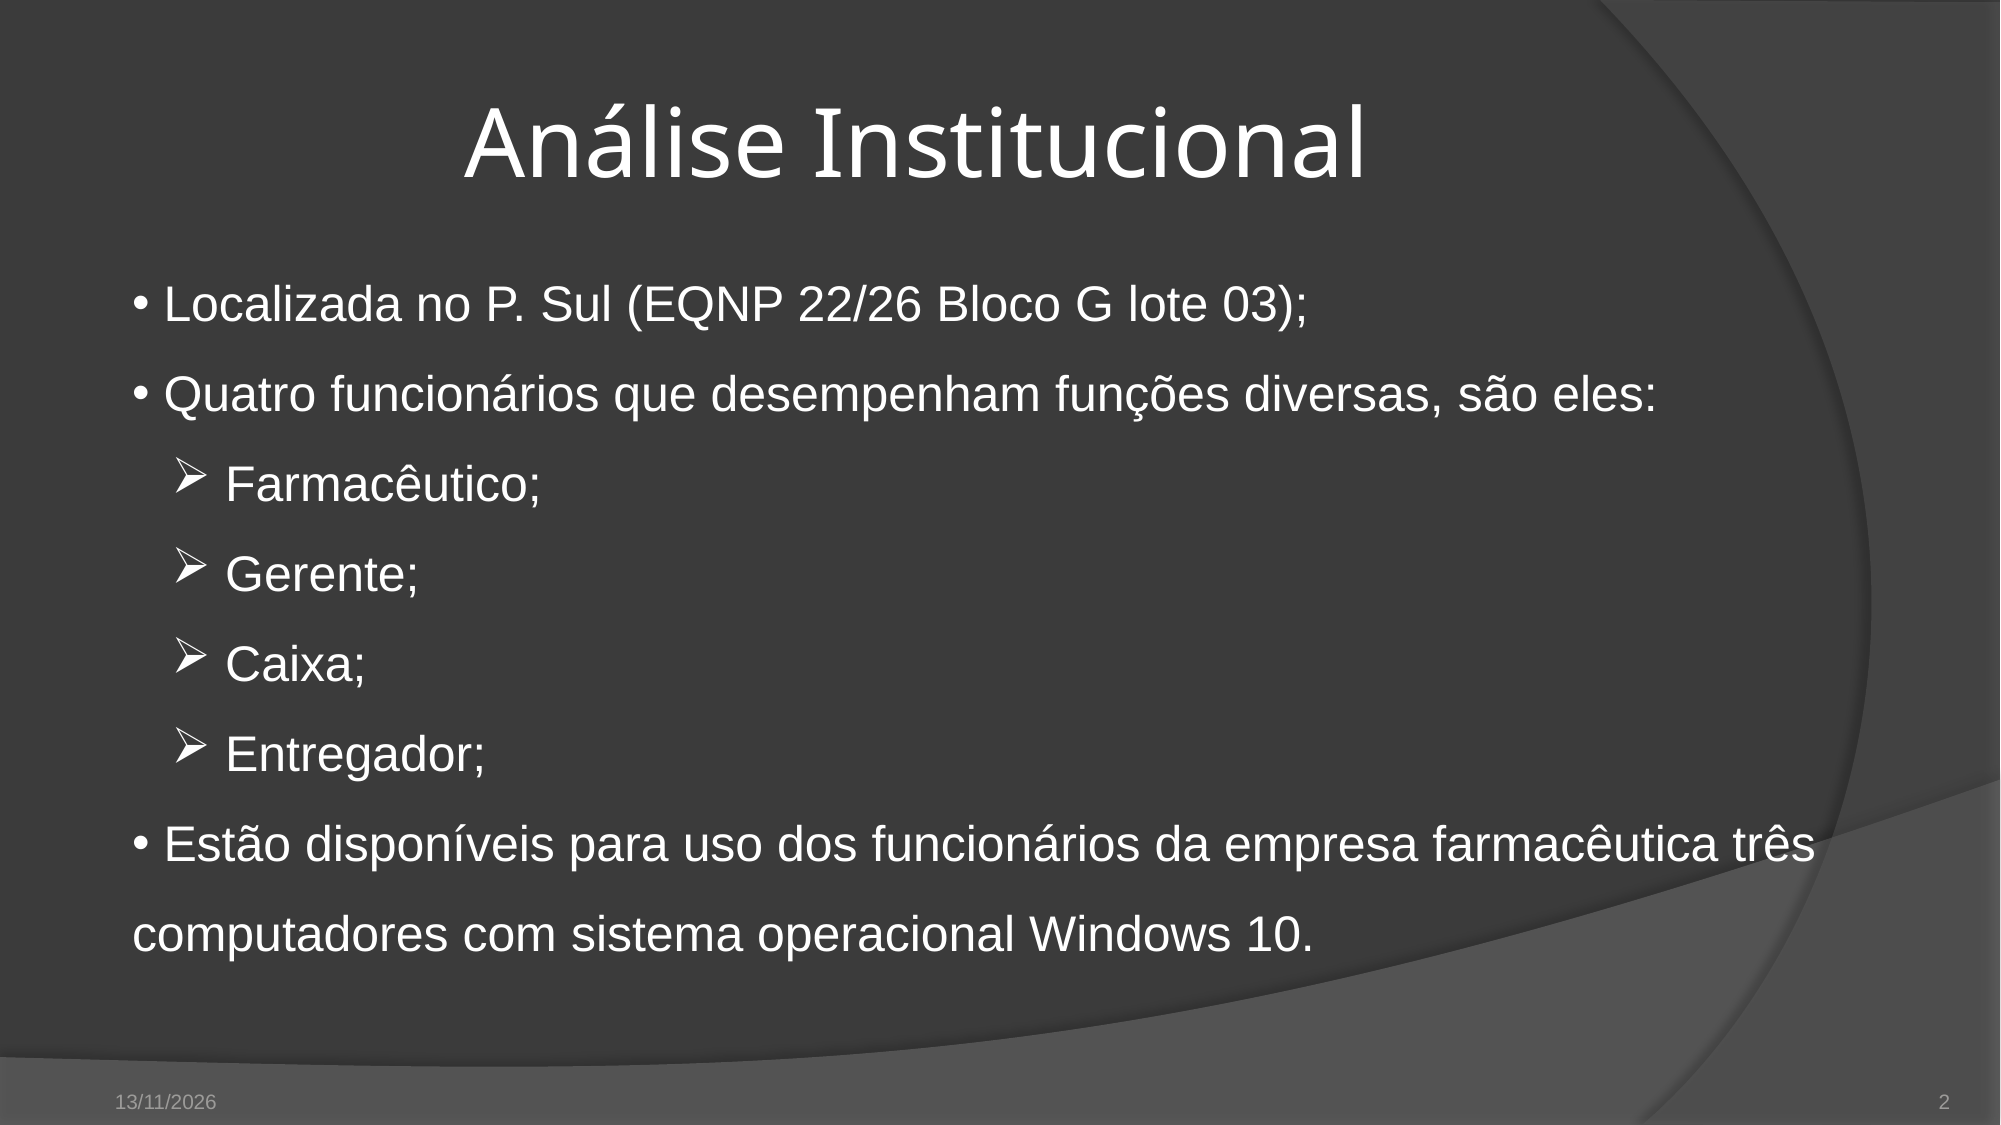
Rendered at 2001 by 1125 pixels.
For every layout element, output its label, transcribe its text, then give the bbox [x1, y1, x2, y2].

slide_number 2 [1783, 1053, 1950, 1114]
title Análise Institucional [99, 45, 1734, 233]
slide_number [99, 1053, 567, 1114]
text_box Localizada no P. Sul (EQNP 22/26 Bloco G lote 03); Quatro funcionários que desempenham funções diversas, são eles: Farmacêutico; Gerente; Caixa; Entregador; Estão disponíveis para uso dos funcionários da empresa farmacêutica três computadores com sistema operacional Windows 10. [117, 234, 1833, 970]
